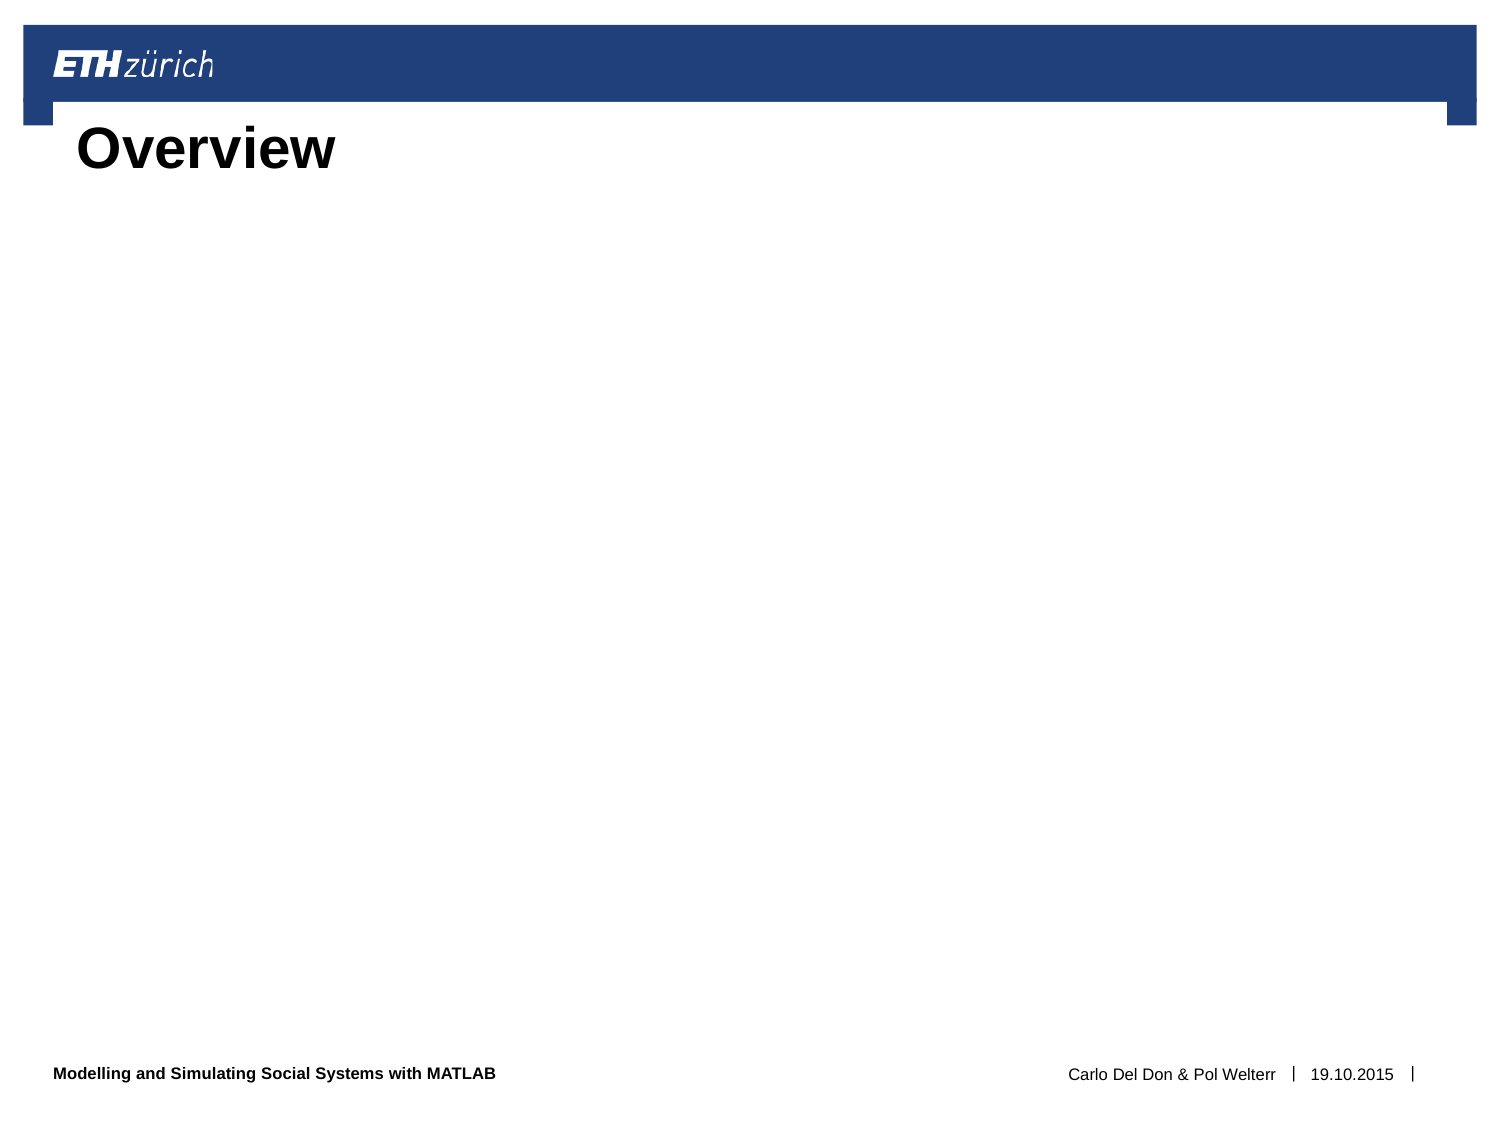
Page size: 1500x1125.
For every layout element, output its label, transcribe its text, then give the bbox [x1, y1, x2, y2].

title Overview [53, 101, 1447, 262]
footer Carlo Del Don & Pol Welterr [750, 1034, 1277, 1112]
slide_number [1302, 1034, 1403, 1112]
